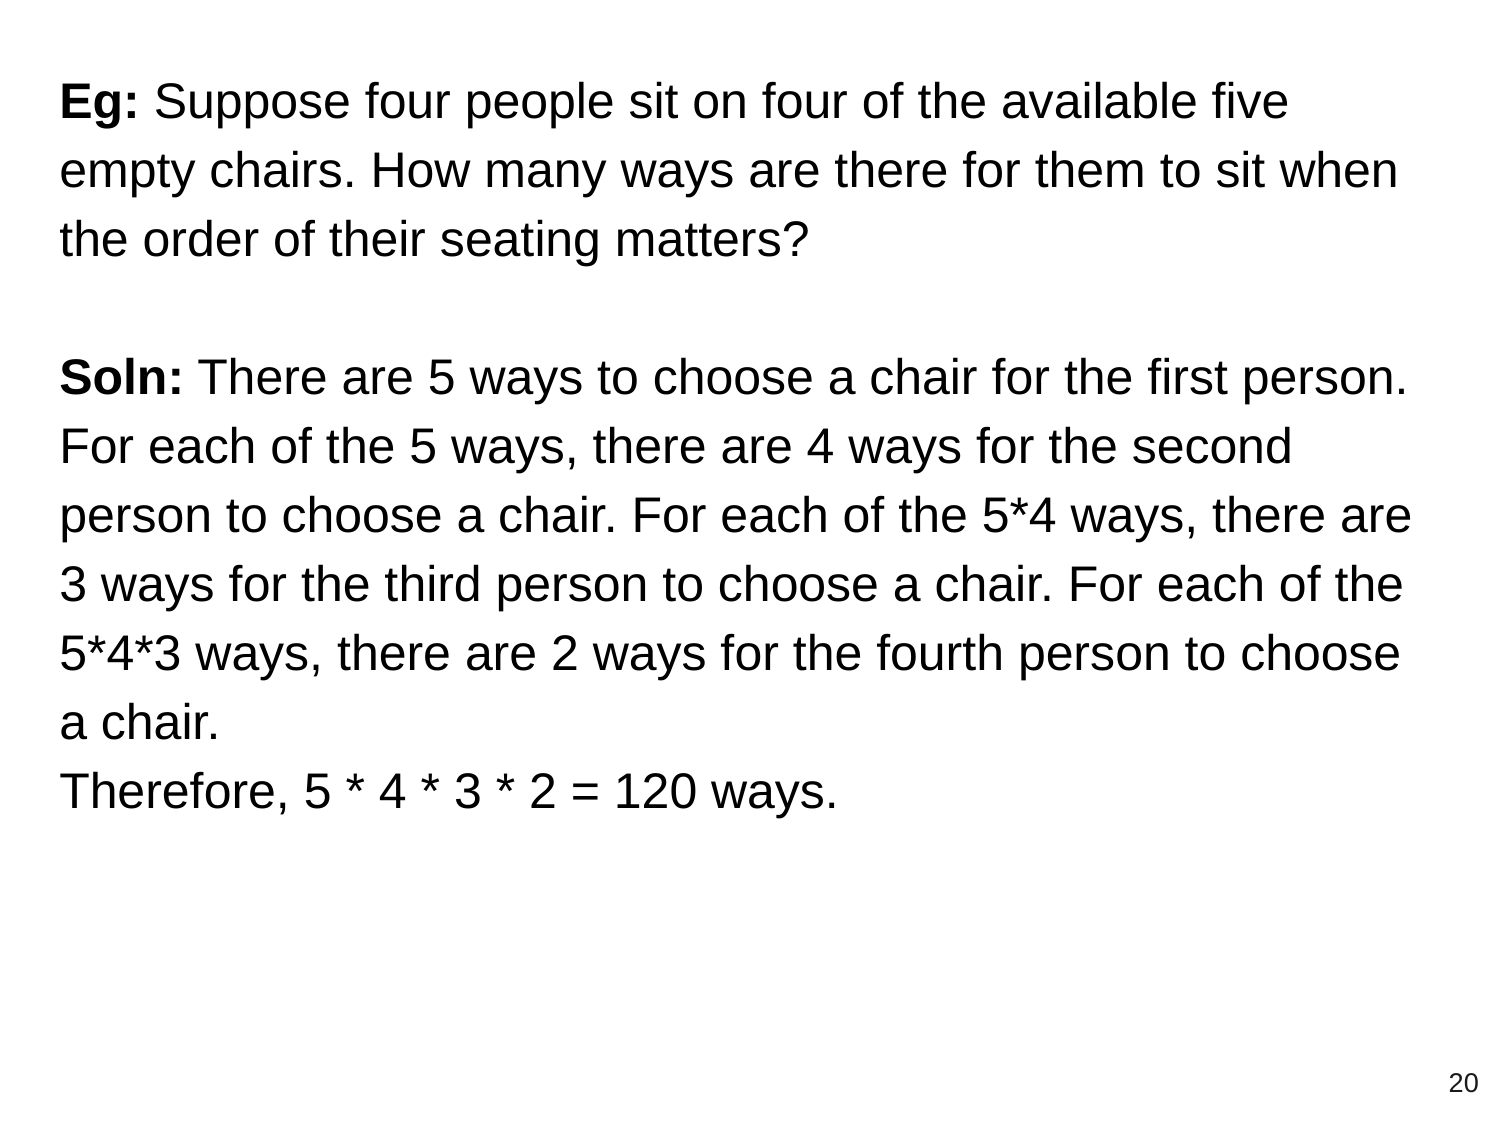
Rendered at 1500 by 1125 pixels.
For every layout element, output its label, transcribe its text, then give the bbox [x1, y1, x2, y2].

text_box Eg: Suppose four people sit on four of the available five empty chairs. How many ways are there for them to sit when the order of their seating matters? Soln: There are 5 ways to choose a chair for the first person. For each of the 5 ways, there are 4 ways for the second person to choose a chair. For each of the 5*4 ways, there are 3 ways for the third person to choose a chair. For each of the 5*4*3 ways, there are 2 ways for the fourth person to choose a chair. Therefore, 5 * 4 * 3 * 2 = 120 ways. [44, 44, 1455, 1018]
slide_number ‹#› [1403, 1038, 1494, 1125]
